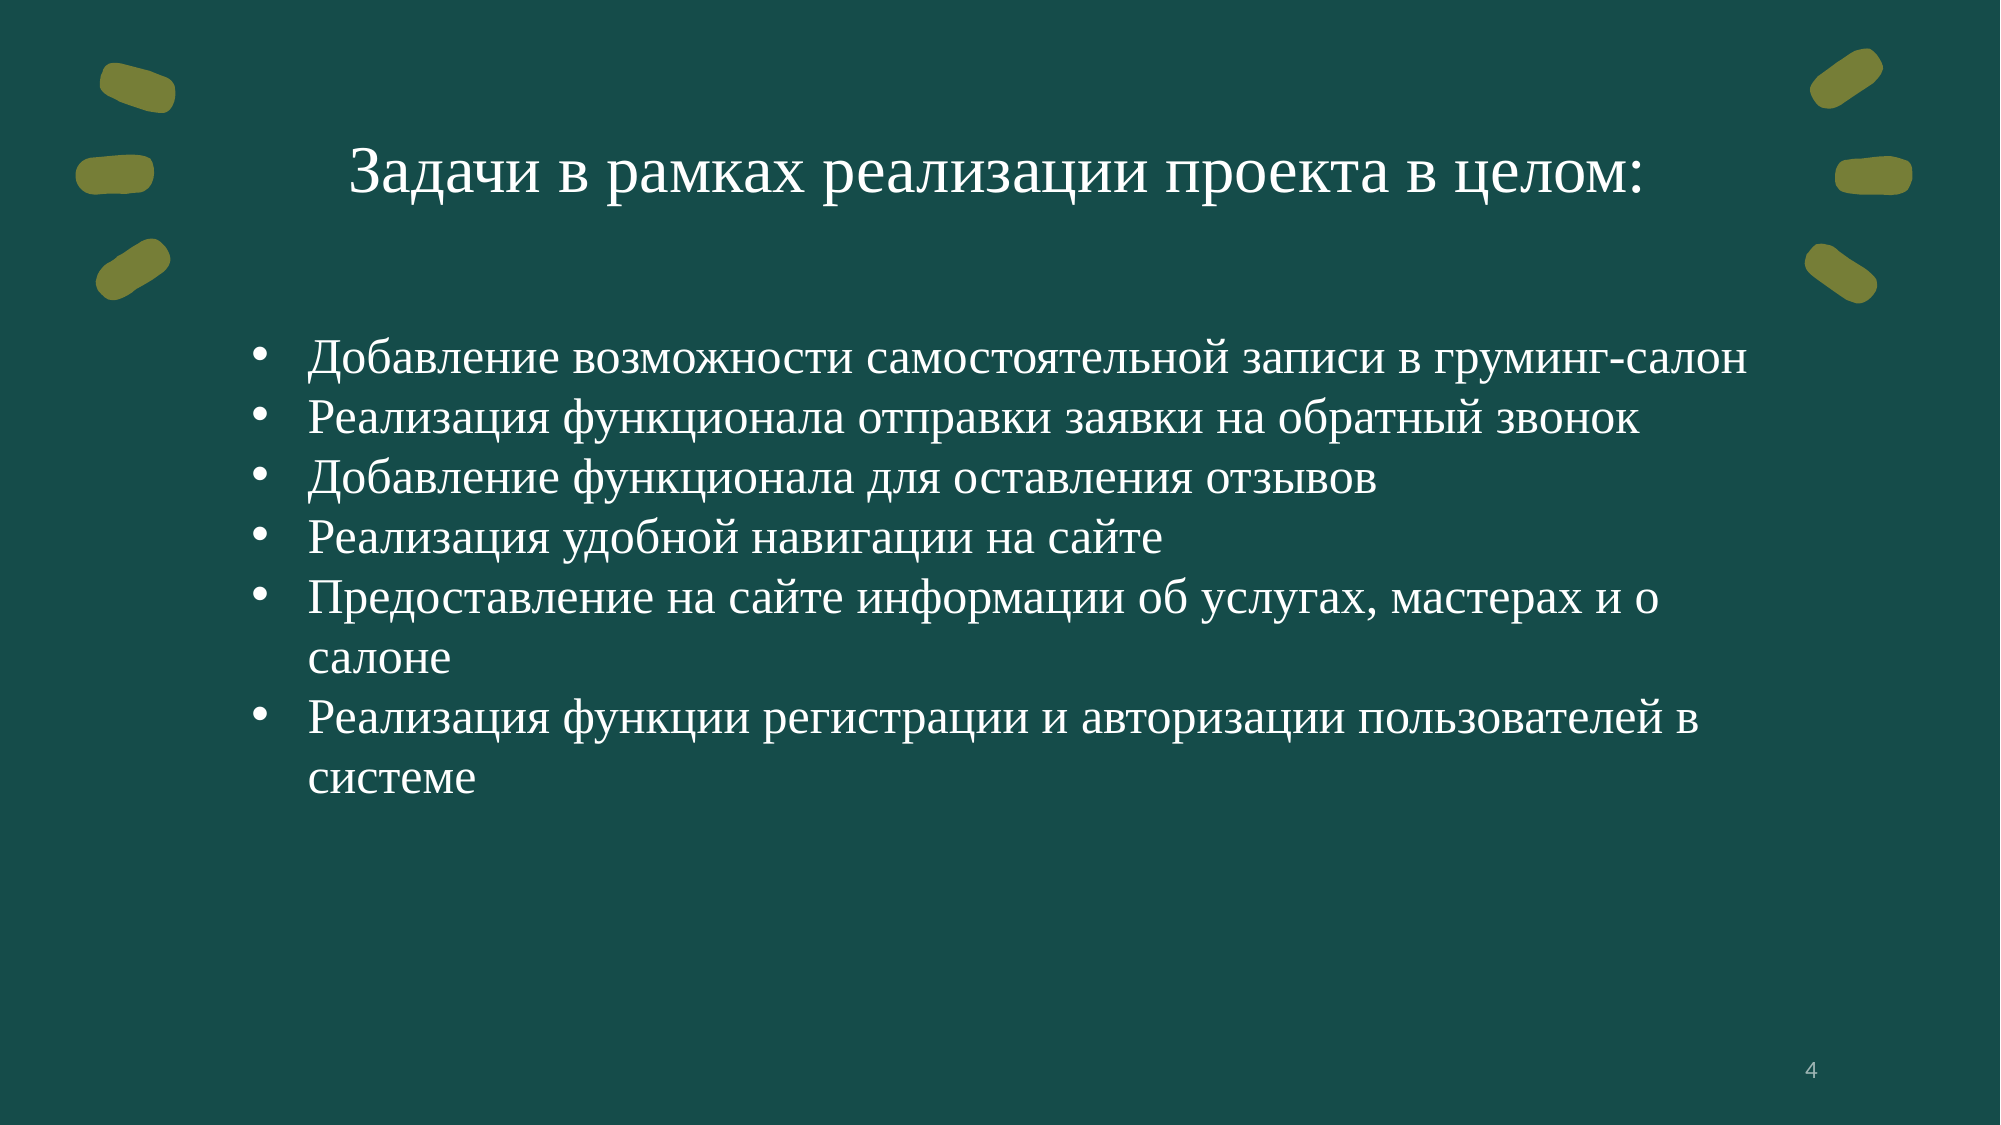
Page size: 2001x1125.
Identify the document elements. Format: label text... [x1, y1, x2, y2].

slide_number 4 [1805, 1006, 2000, 1125]
title Задачи в рамках реализации проекта в целом: [118, 101, 1878, 231]
text_box Добавление возможности самостоятельной записи в груминг-салон Реализация функционала отправки заявки на обратный звонок Добавление функционала для оставления отзывов Реализация удобной навигации на сайте Предоставление на сайте информации об услугах, мастерах и о салоне Реализация функции регистрации и авторизации пользователей в системе [251, 323, 1786, 915]
